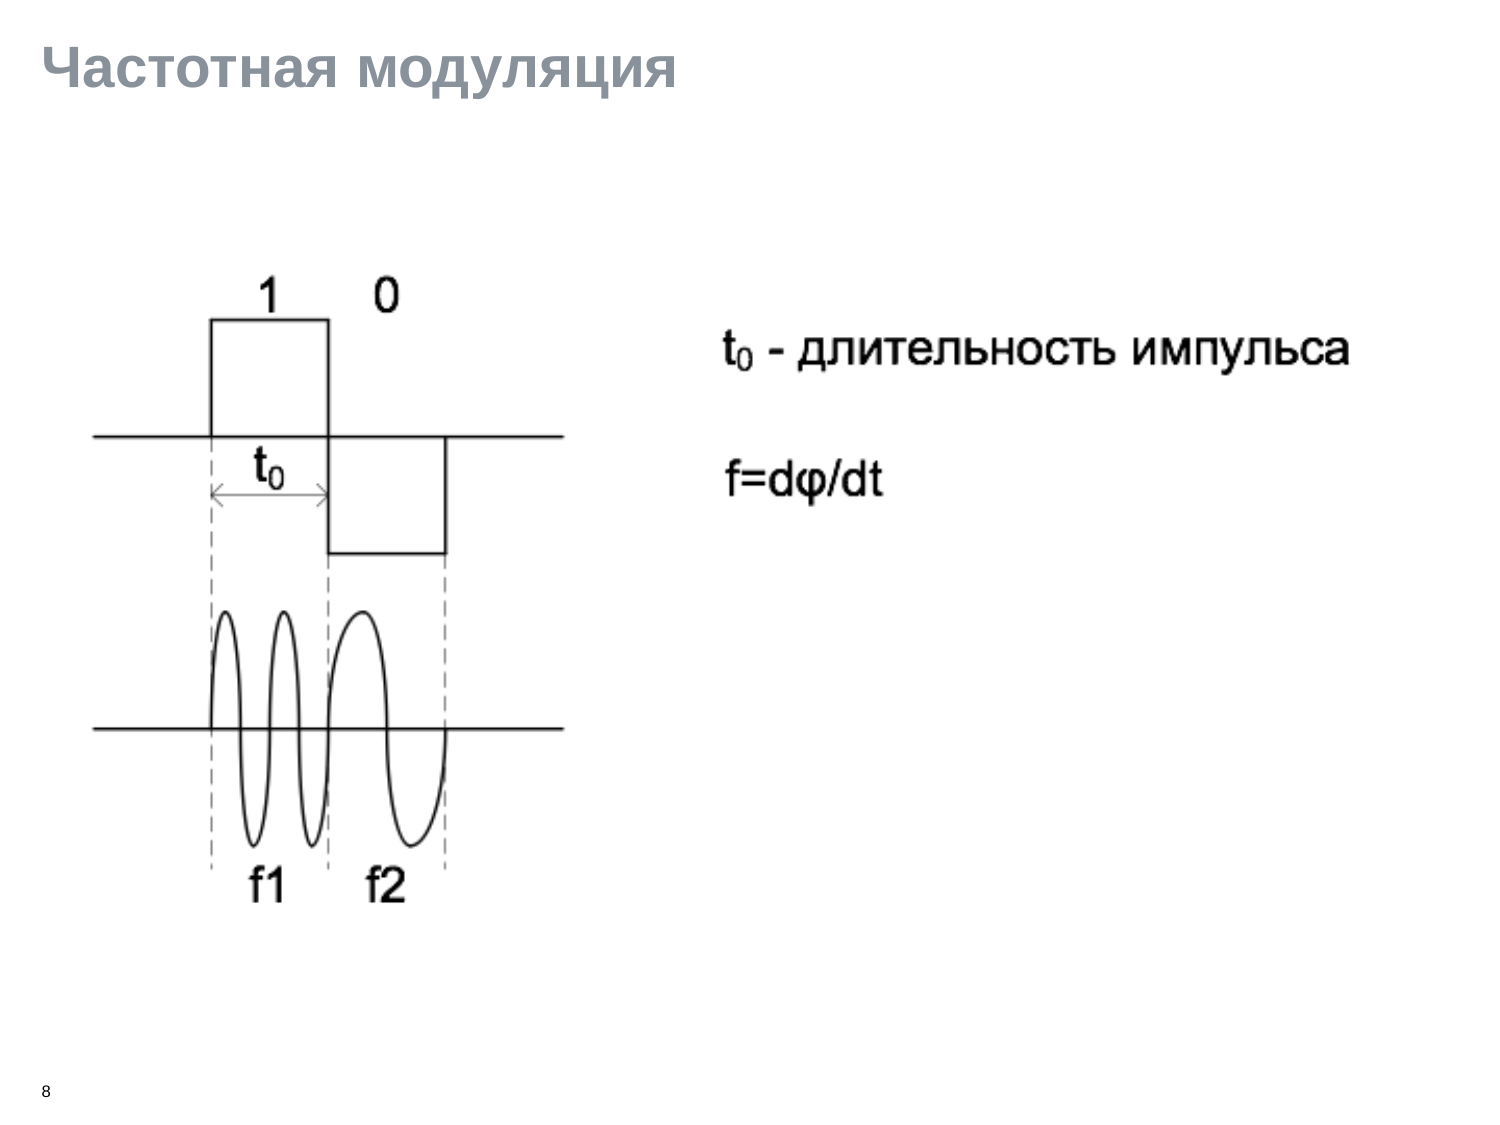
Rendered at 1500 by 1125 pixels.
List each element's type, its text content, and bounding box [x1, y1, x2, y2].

picture [86, 261, 1425, 927]
title Частотная модуляция [41, 36, 1459, 197]
slide_number 8 [41, 1080, 393, 1103]
